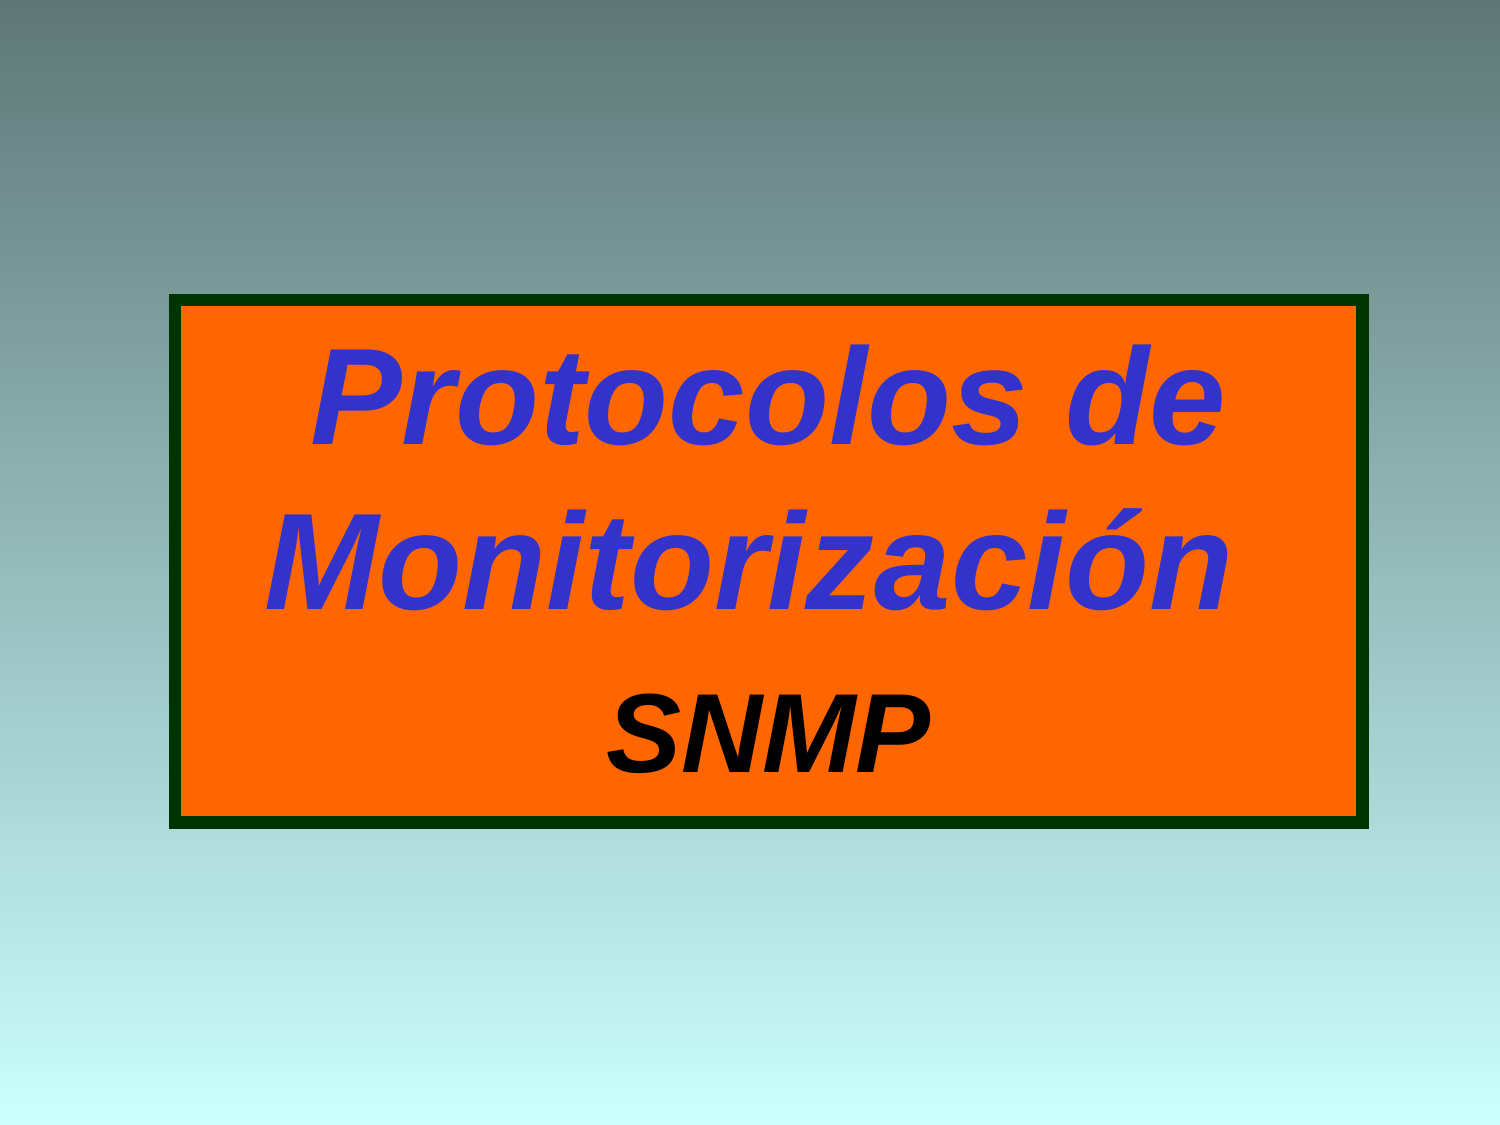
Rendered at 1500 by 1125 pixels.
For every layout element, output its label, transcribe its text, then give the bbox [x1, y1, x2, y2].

subtitle Protocolos de Monitorización SNMP [174, 299, 1363, 823]
